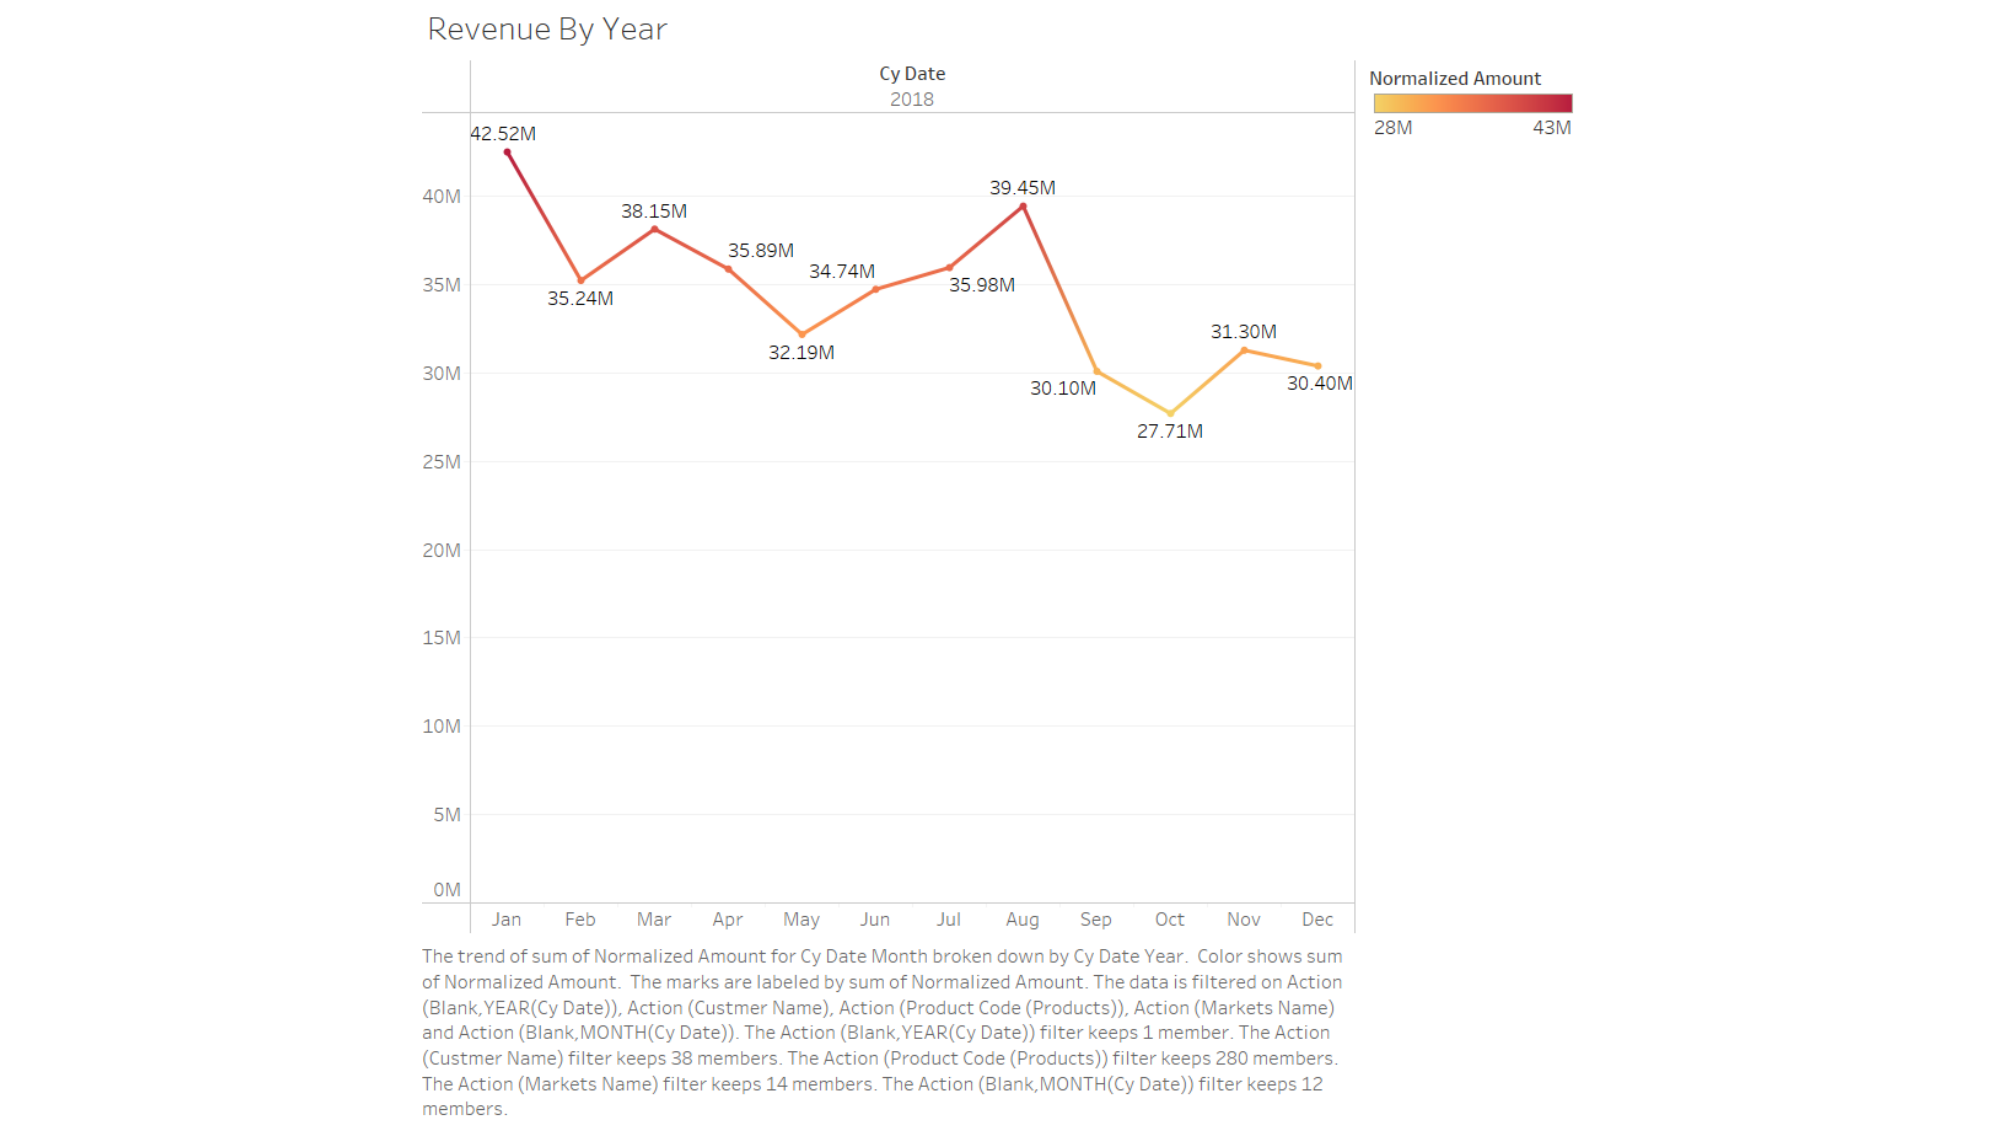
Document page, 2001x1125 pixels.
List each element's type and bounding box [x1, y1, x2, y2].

picture [422, 0, 1578, 1125]
